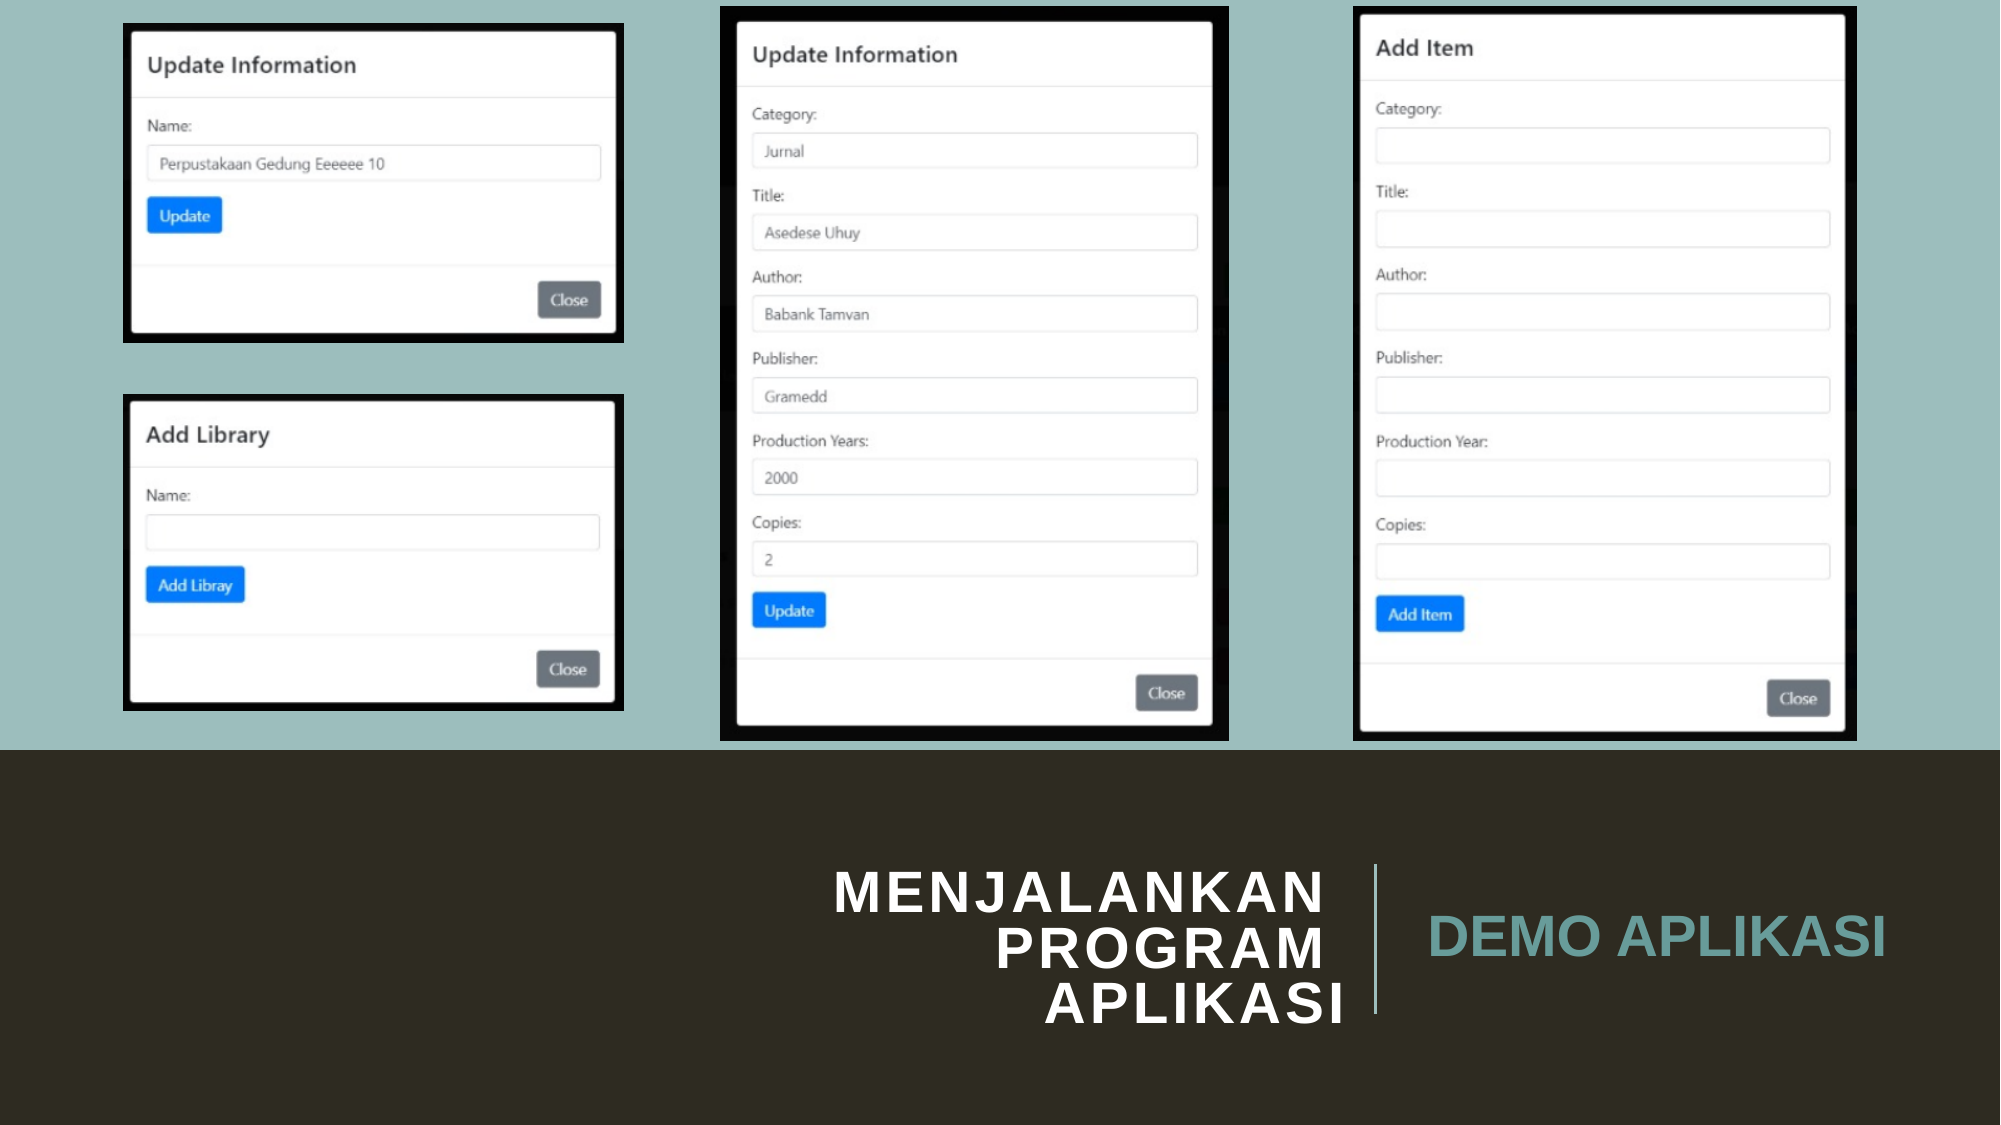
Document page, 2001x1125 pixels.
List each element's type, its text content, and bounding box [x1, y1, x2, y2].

subtitle DEMO APLIKASI [1412, 813, 1938, 1054]
picture [123, 23, 624, 343]
text_box Menjalankan Program aplikasi [496, 821, 1360, 1081]
picture [720, 6, 1230, 741]
picture [123, 393, 624, 711]
picture [1353, 6, 1857, 741]
